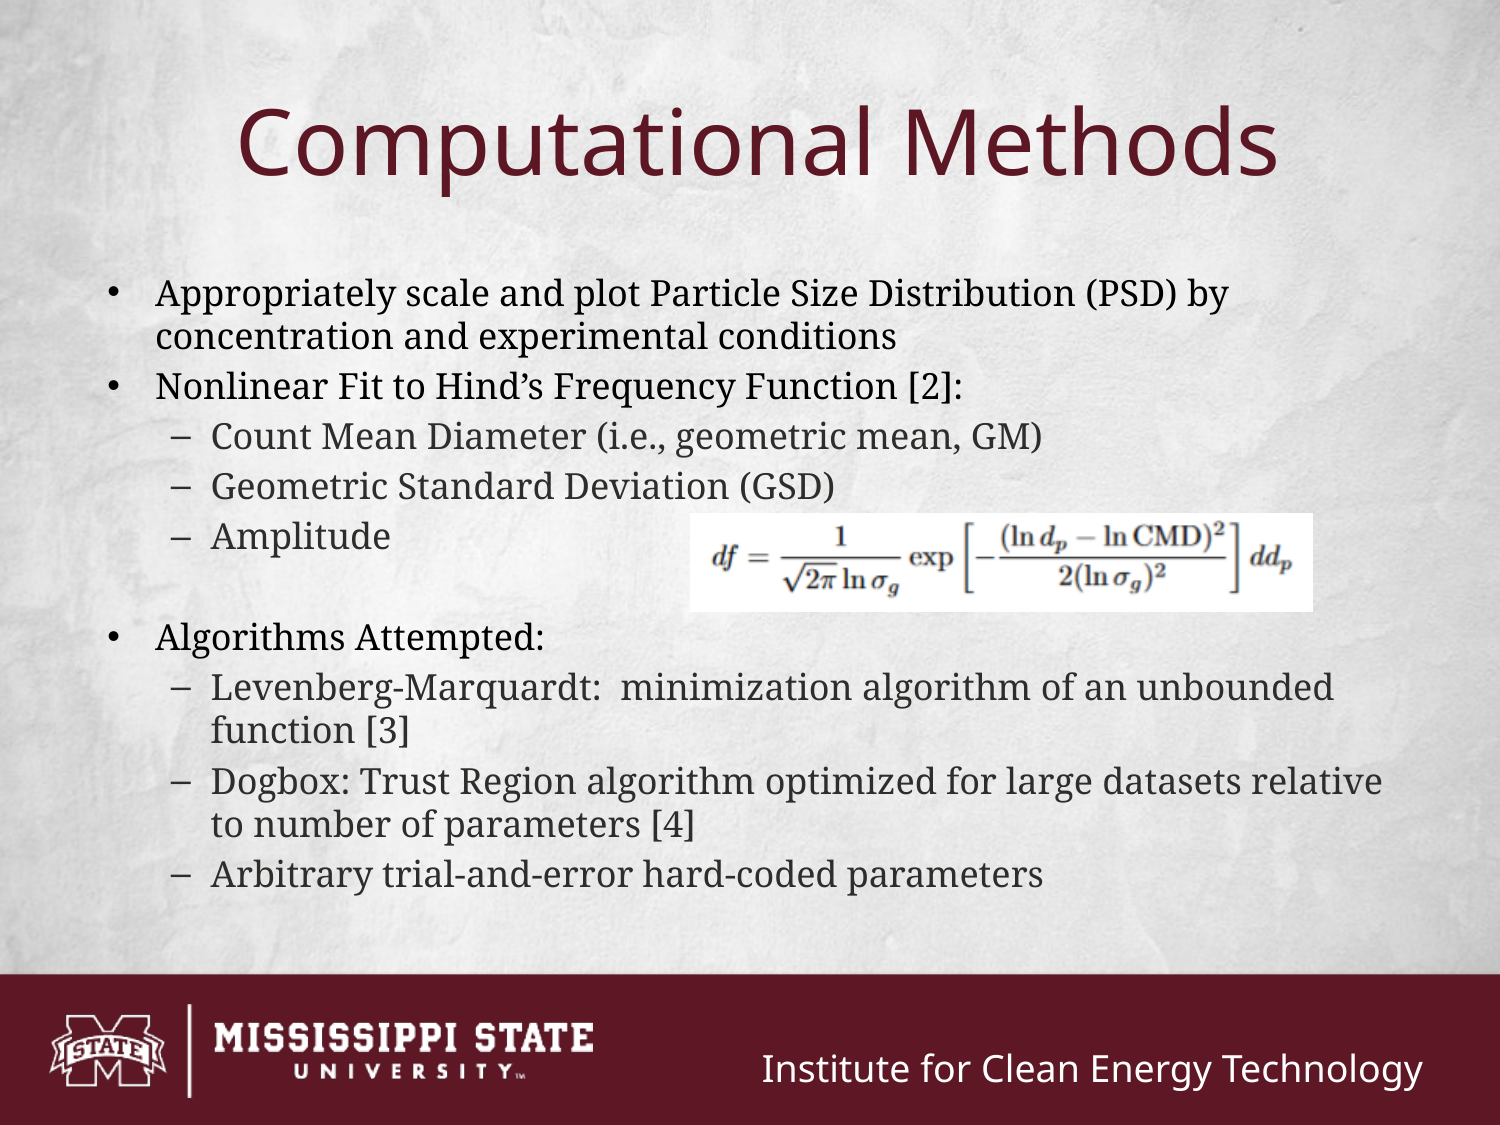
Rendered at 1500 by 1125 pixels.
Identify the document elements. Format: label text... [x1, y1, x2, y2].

title Computational Methods [92, 45, 1425, 233]
picture [49, 1004, 593, 1098]
picture [690, 512, 1314, 612]
